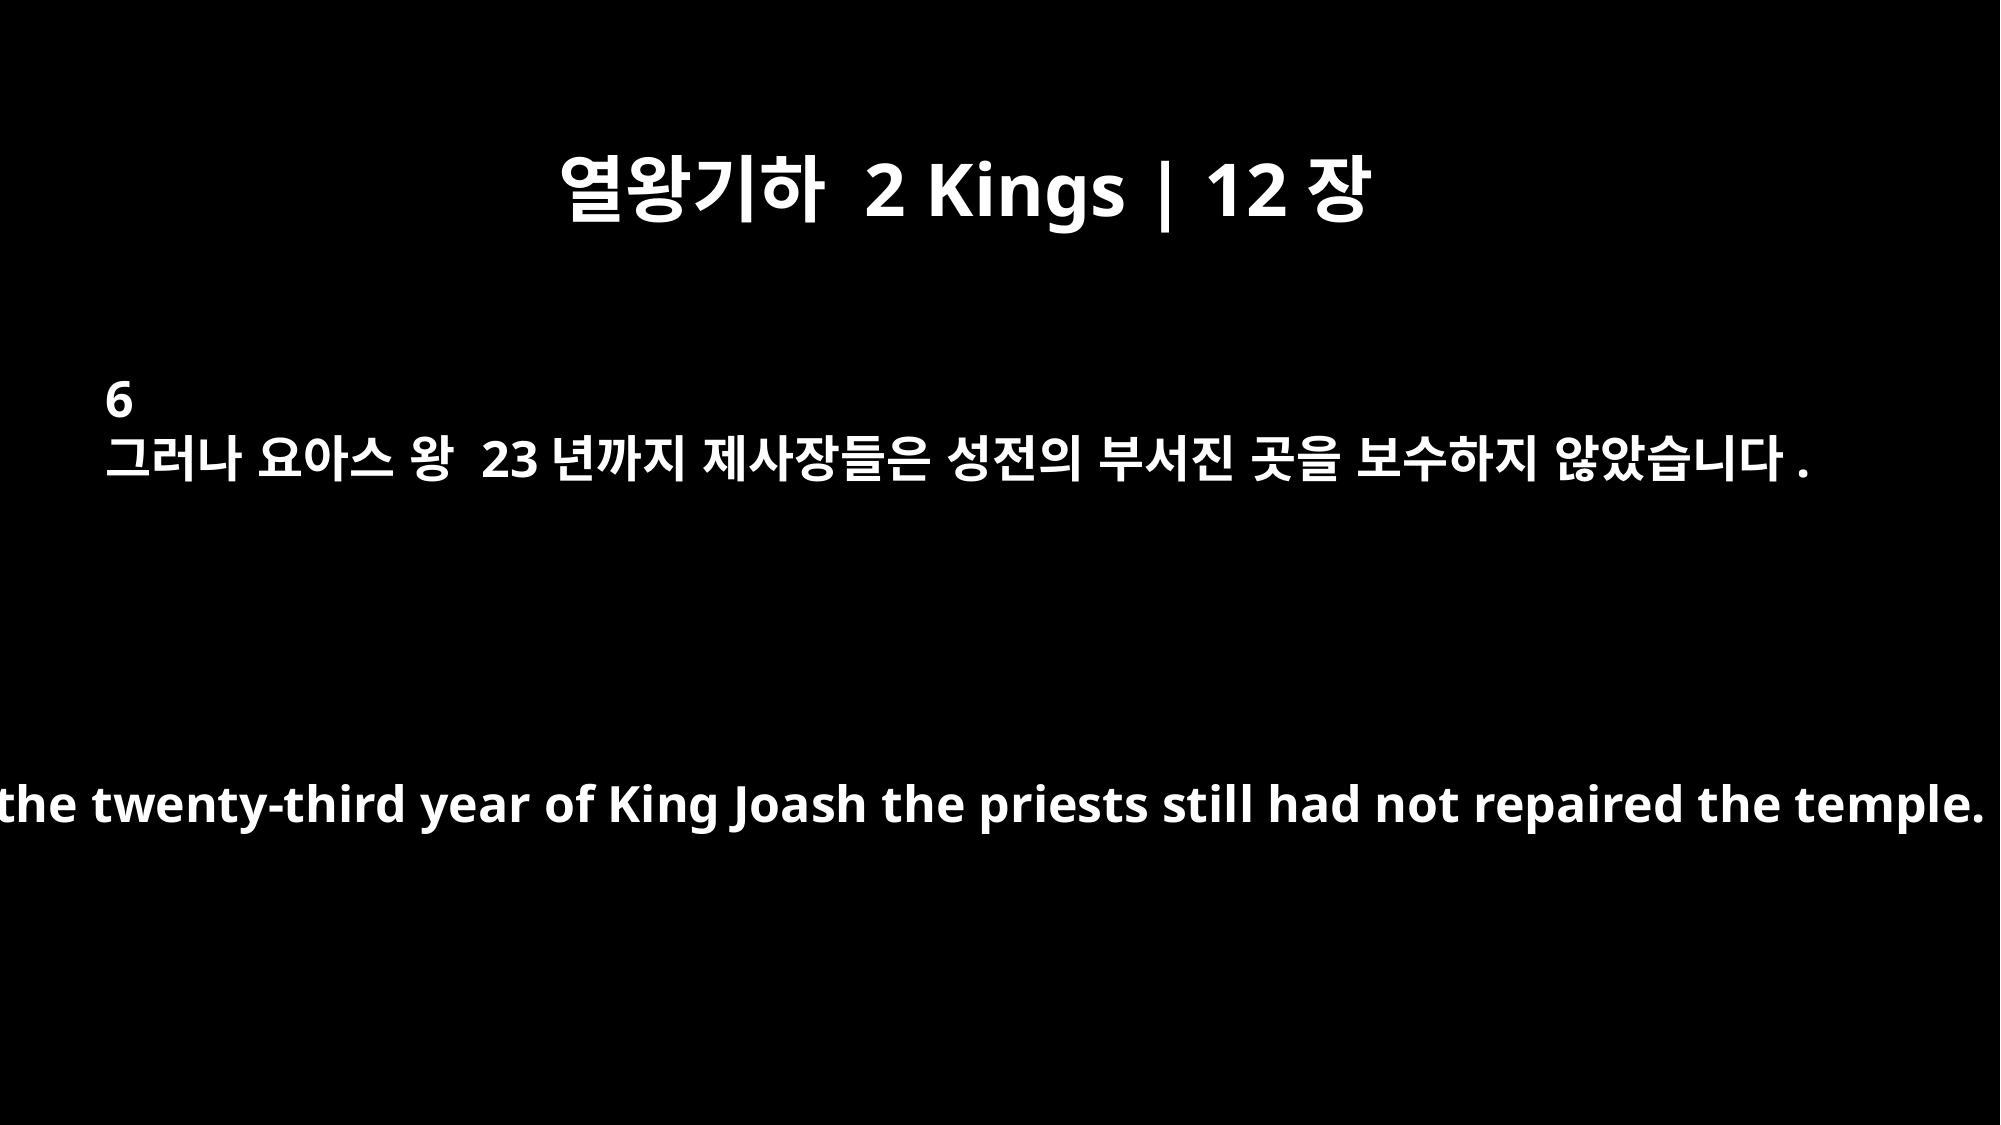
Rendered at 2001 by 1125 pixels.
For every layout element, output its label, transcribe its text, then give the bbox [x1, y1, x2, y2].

text_box 열왕기하 2 Kings | 12장 [543, 136, 1389, 239]
text_box But by the twenty-third year of King Joash the priests still had not repaired the temple. [0, 764, 2000, 840]
text_box 6 그러나 요아스 왕 23년까지 제사장들은 성전의 부서진 곳을 보수하지 않았습니다. [91, 359, 1826, 495]
